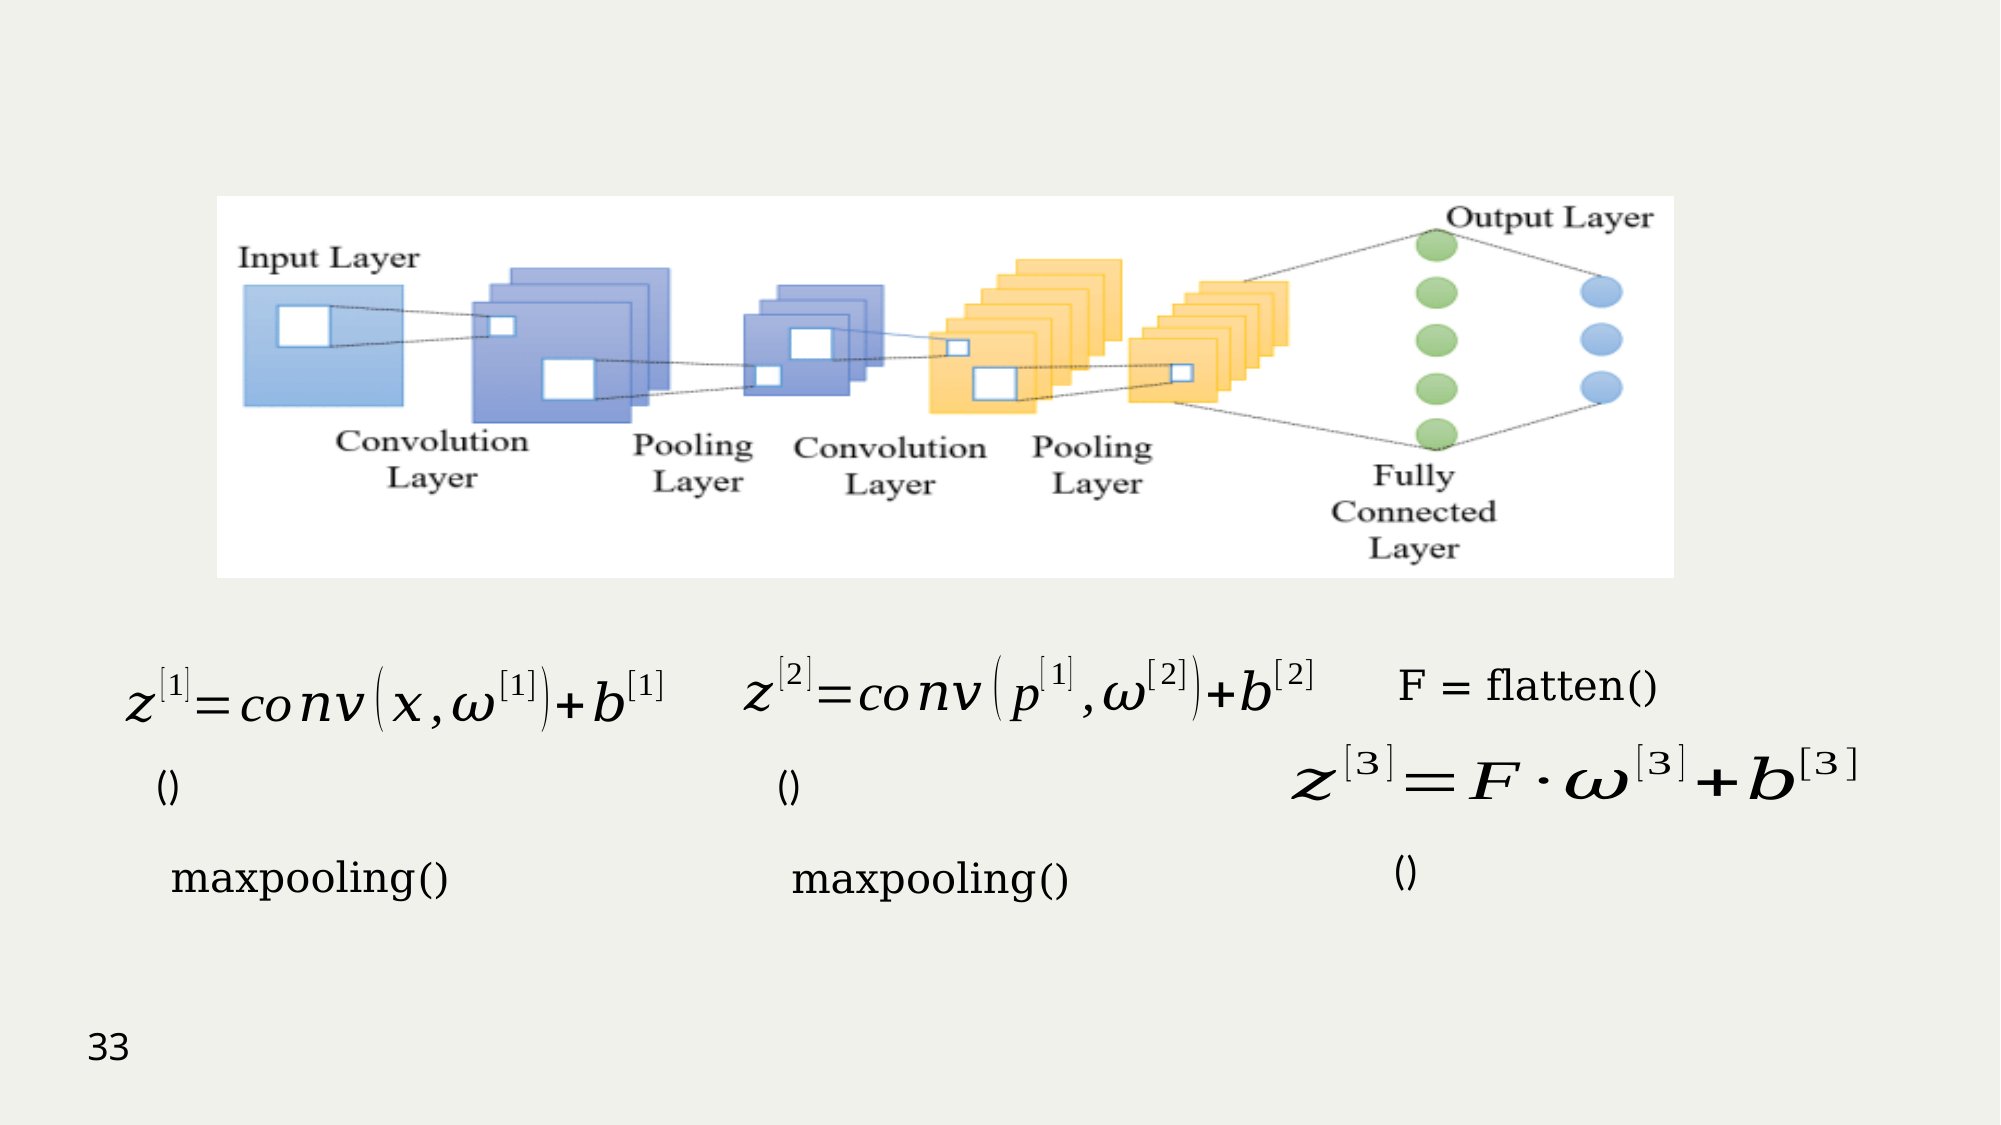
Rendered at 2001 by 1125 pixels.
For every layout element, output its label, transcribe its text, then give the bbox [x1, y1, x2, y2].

text_box 33 [72, 1015, 155, 1076]
picture [217, 196, 1674, 578]
